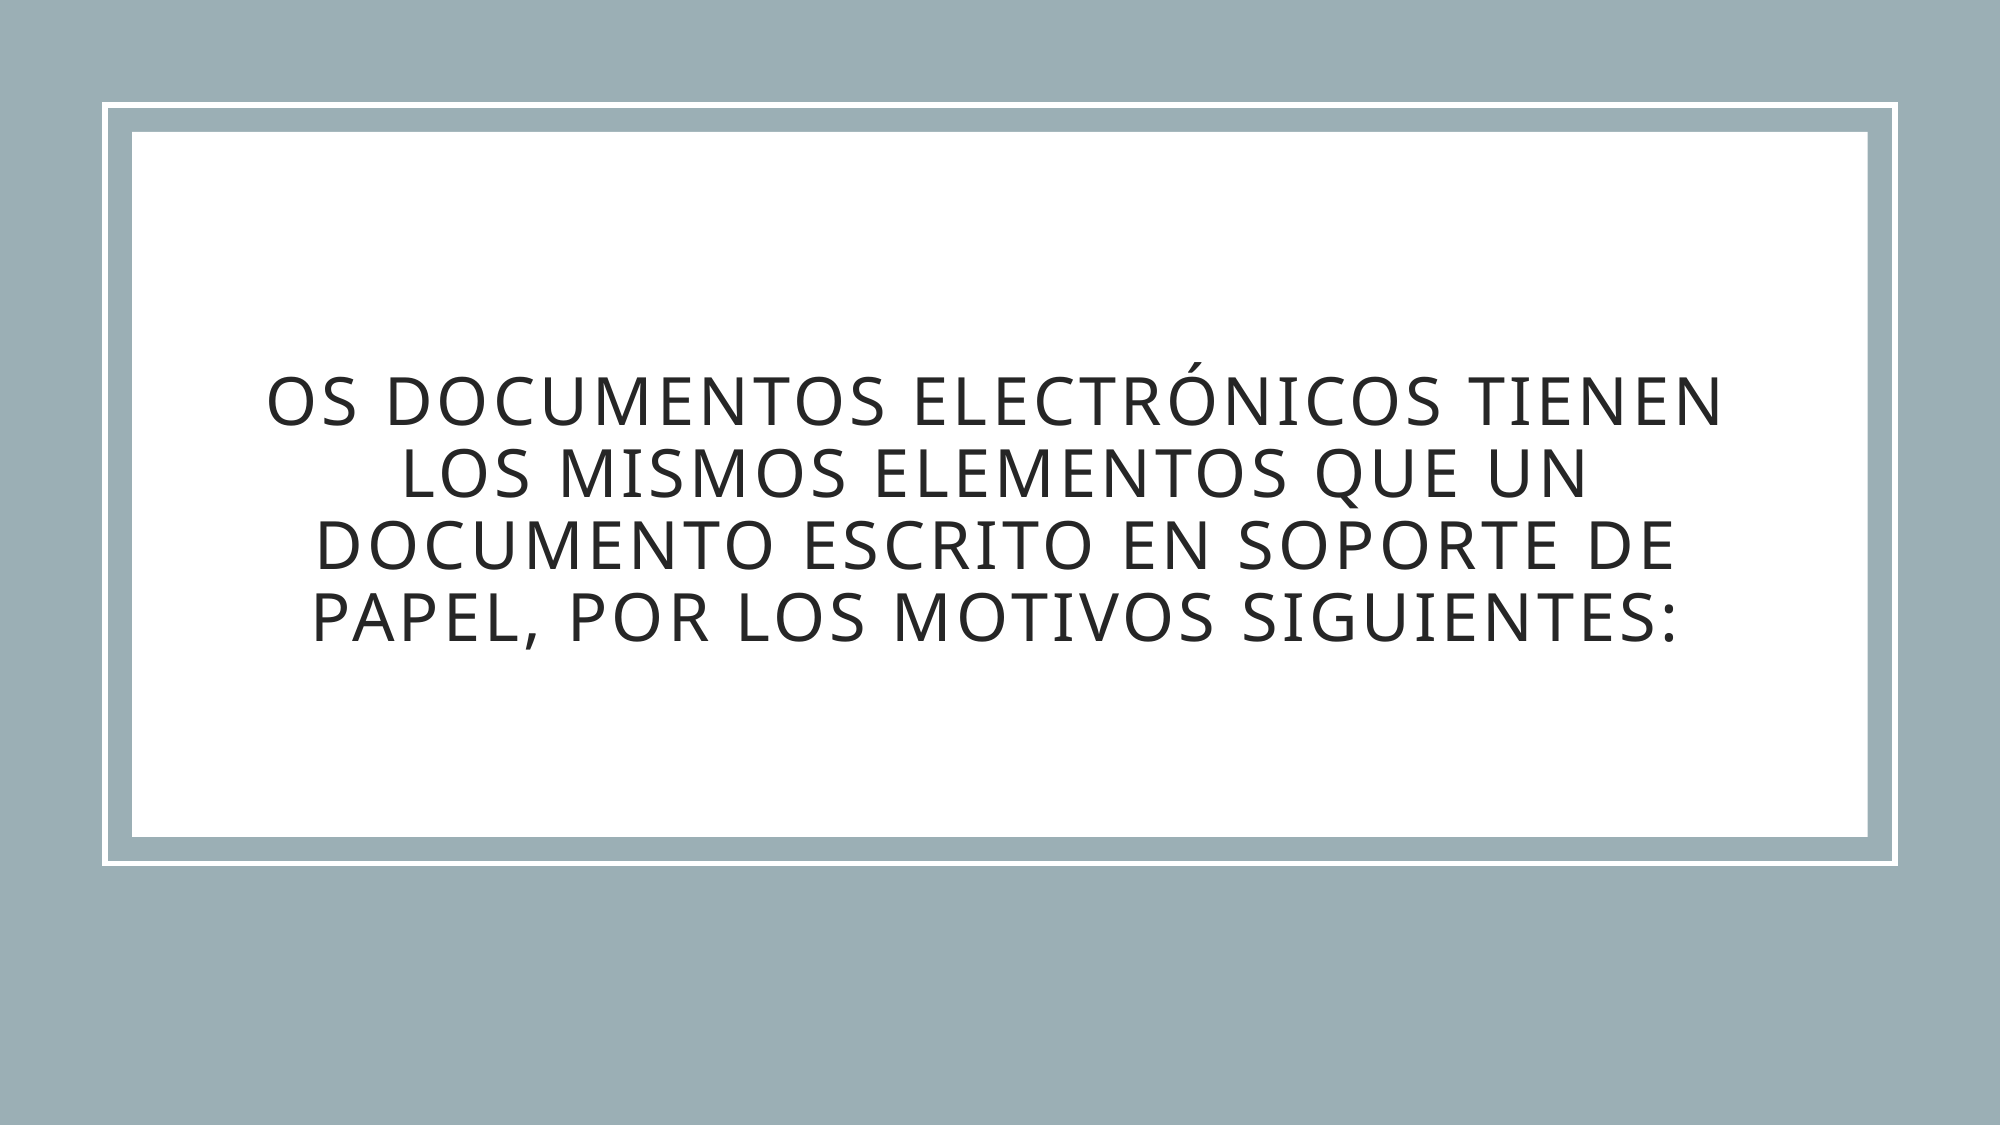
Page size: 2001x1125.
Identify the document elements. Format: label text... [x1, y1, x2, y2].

text_box [131, 131, 1869, 838]
text_box [104, 104, 1896, 865]
title os documentos electrónicos tienen los mismos elementos que un documento escrito en soporte de papel, por los motivos siguientes: [205, 209, 1791, 762]
